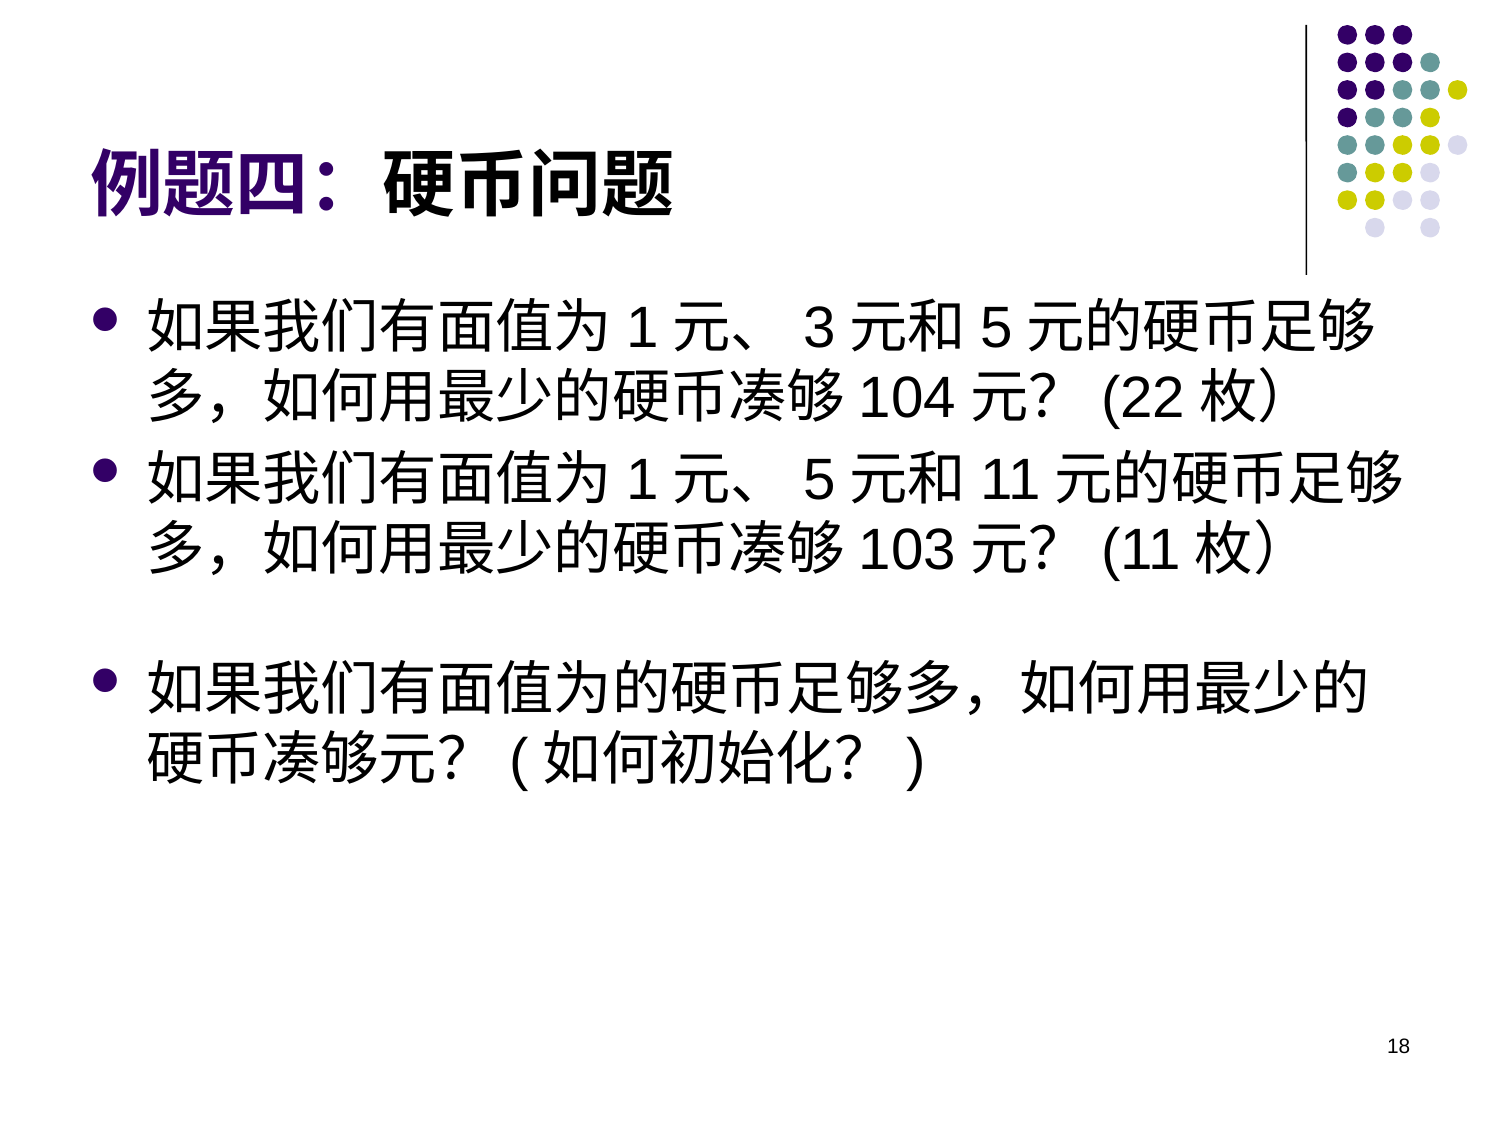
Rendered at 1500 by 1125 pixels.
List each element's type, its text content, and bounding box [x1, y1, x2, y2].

slide_number 18 [1074, 1025, 1425, 1100]
title 例题四：硬币问题 [75, 20, 1313, 233]
